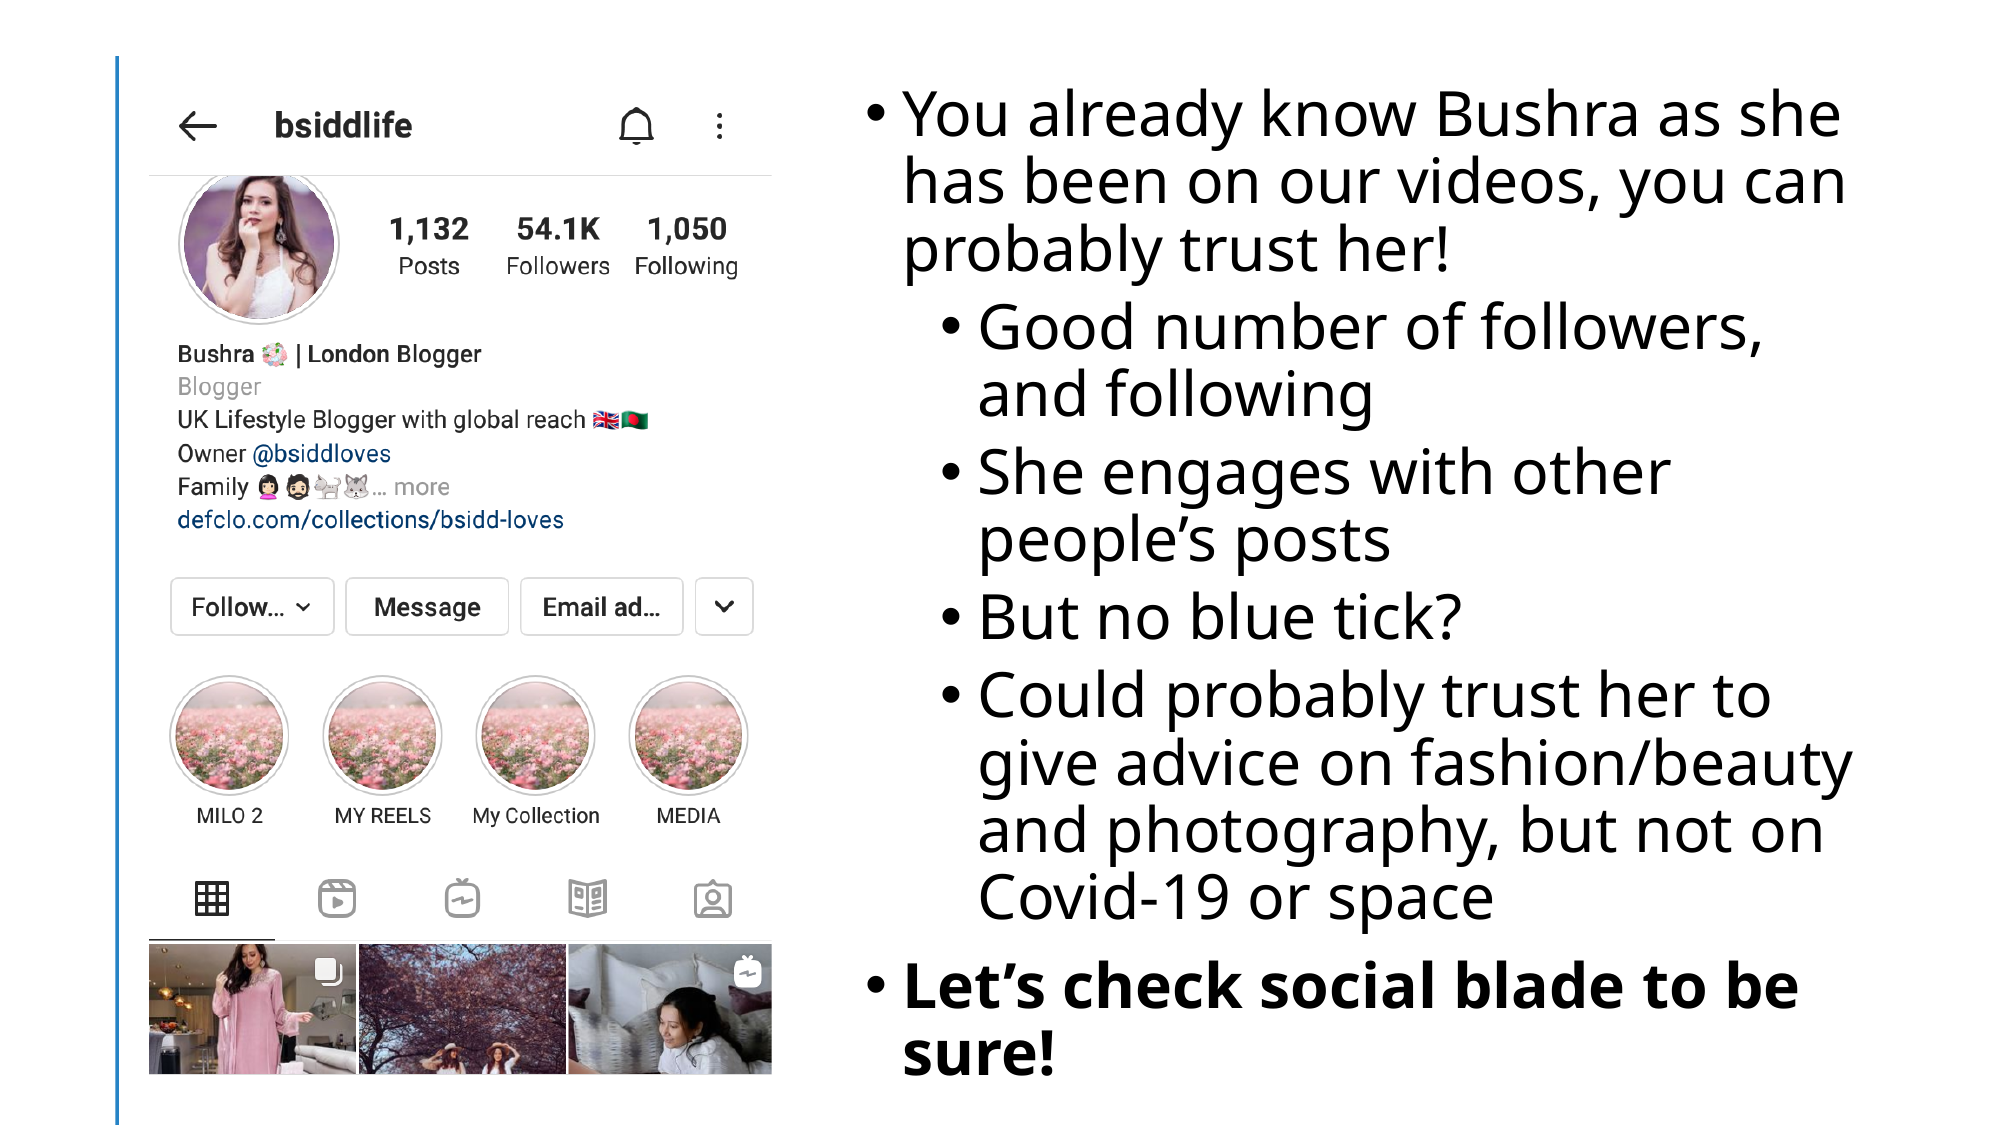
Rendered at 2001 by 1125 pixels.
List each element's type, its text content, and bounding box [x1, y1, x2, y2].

picture [149, 83, 772, 1075]
list You already know Bushra as she has been on our videos, you can probably trust her! Good number of followers, and following She engages with other people’s posts But no blue tick? Could probably trust her to give advice on fashion/beauty and photography, but not on Covid-19 or space Let’s check social blade to be sure! [850, 75, 1909, 1109]
